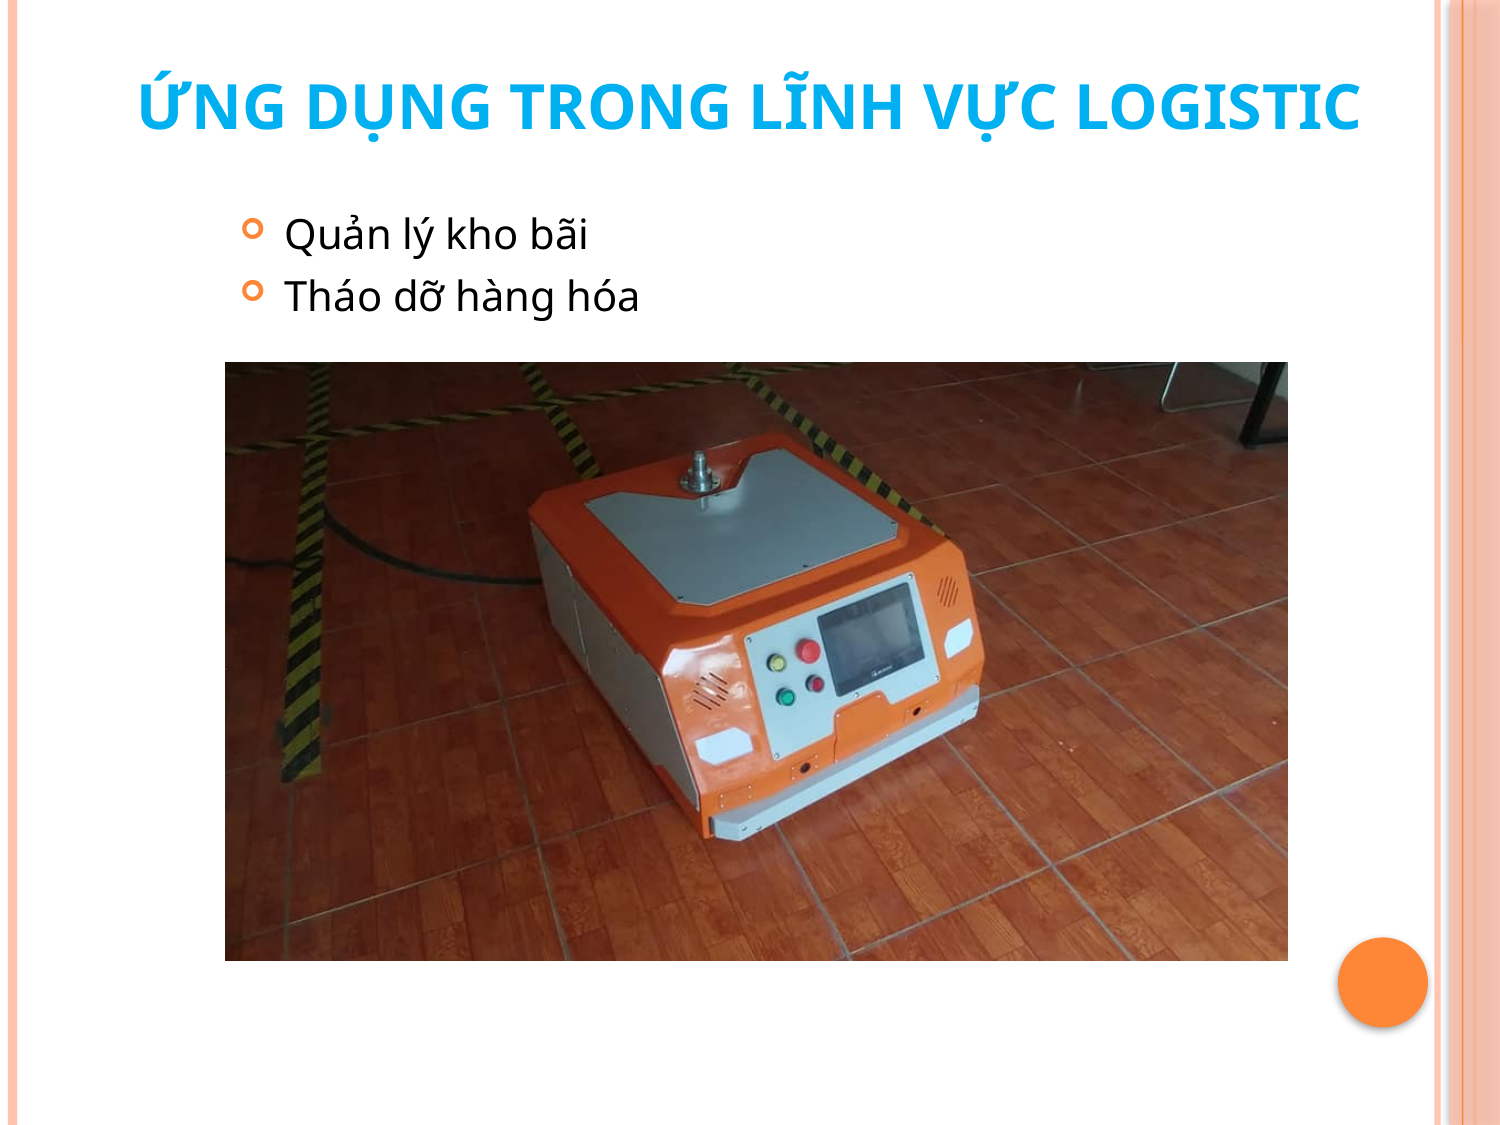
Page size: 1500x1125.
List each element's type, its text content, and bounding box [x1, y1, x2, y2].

picture [224, 361, 1288, 961]
list Quản lý kho bãi Tháo dỡ hàng hóa [225, 200, 1425, 400]
title Ứng dụng trong lĩnh vực logistic [0, 37, 1500, 150]
